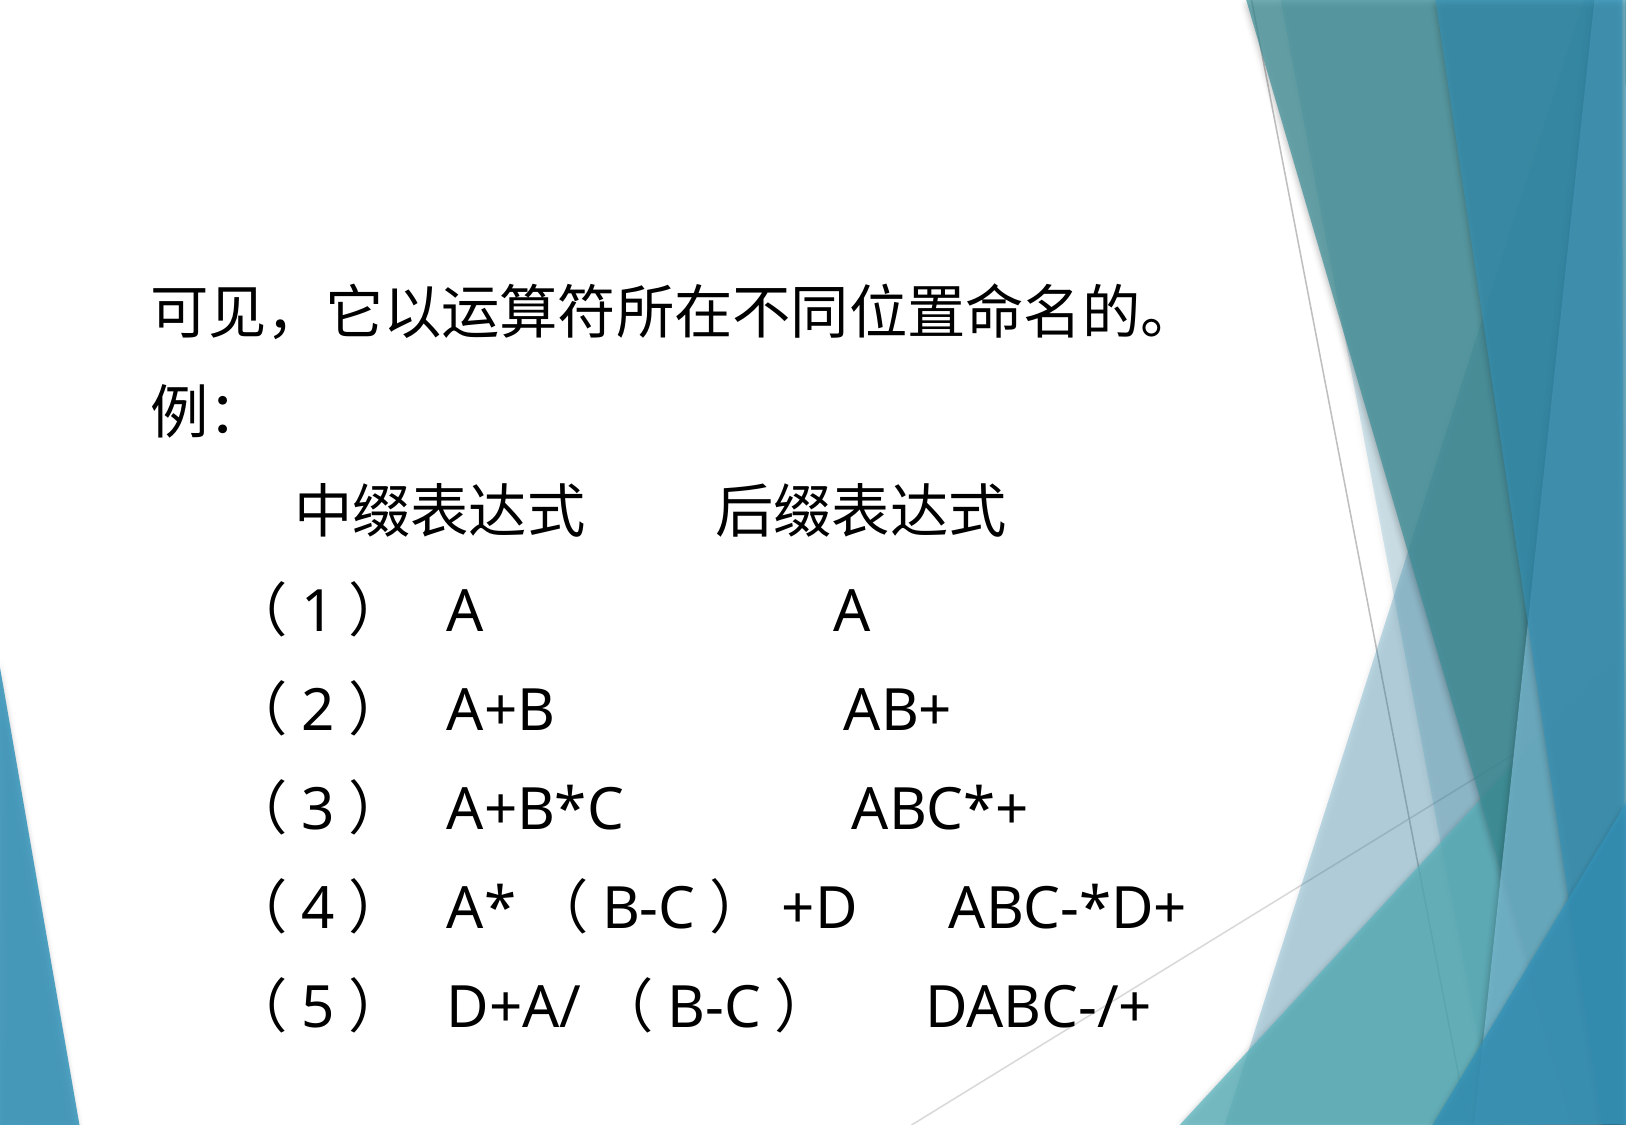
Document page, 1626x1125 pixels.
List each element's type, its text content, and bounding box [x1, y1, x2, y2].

text_box 可见，它以运算符所在不同位置命名的。 例： 中缀表达式 后缀表达式 （1） A A （2） A+B AB+ （3） A+B*C ABC*+ （4） A*（B-C）+D ABC-*D+ （5） D+A/（B-C） DABC-/+ [135, 268, 1544, 1047]
